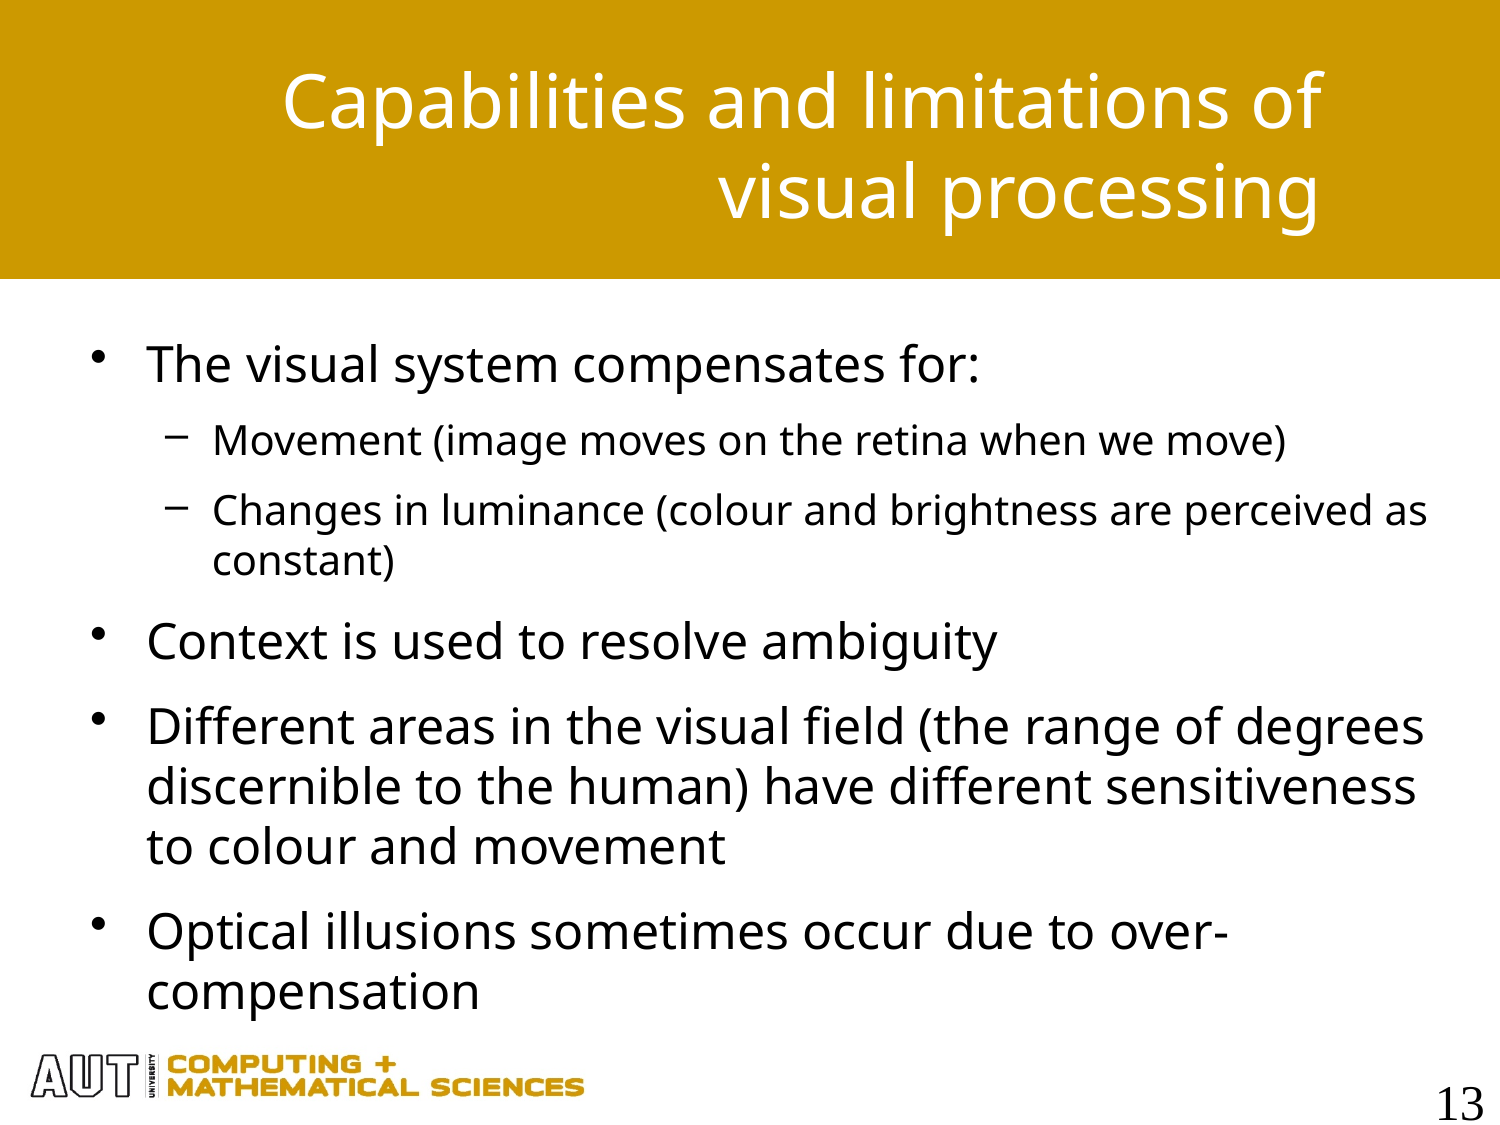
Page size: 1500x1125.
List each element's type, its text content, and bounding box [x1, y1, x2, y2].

list The visual system compensates for: Movement (image moves on the retina when we move) Changes in luminance (colour and brightness are perceived as constant) Context is used to resolve ambiguity Different areas in the visual field (the range of degrees discernible to the human) have different sensitiveness to colour and movement Optical illusions sometimes occur due to over-compensation [74, 324, 1451, 1088]
picture [5, 1034, 609, 1118]
title Capabilities and limitations of visual processing [62, 49, 1338, 238]
slide_number 13 [1320, 1063, 1500, 1125]
